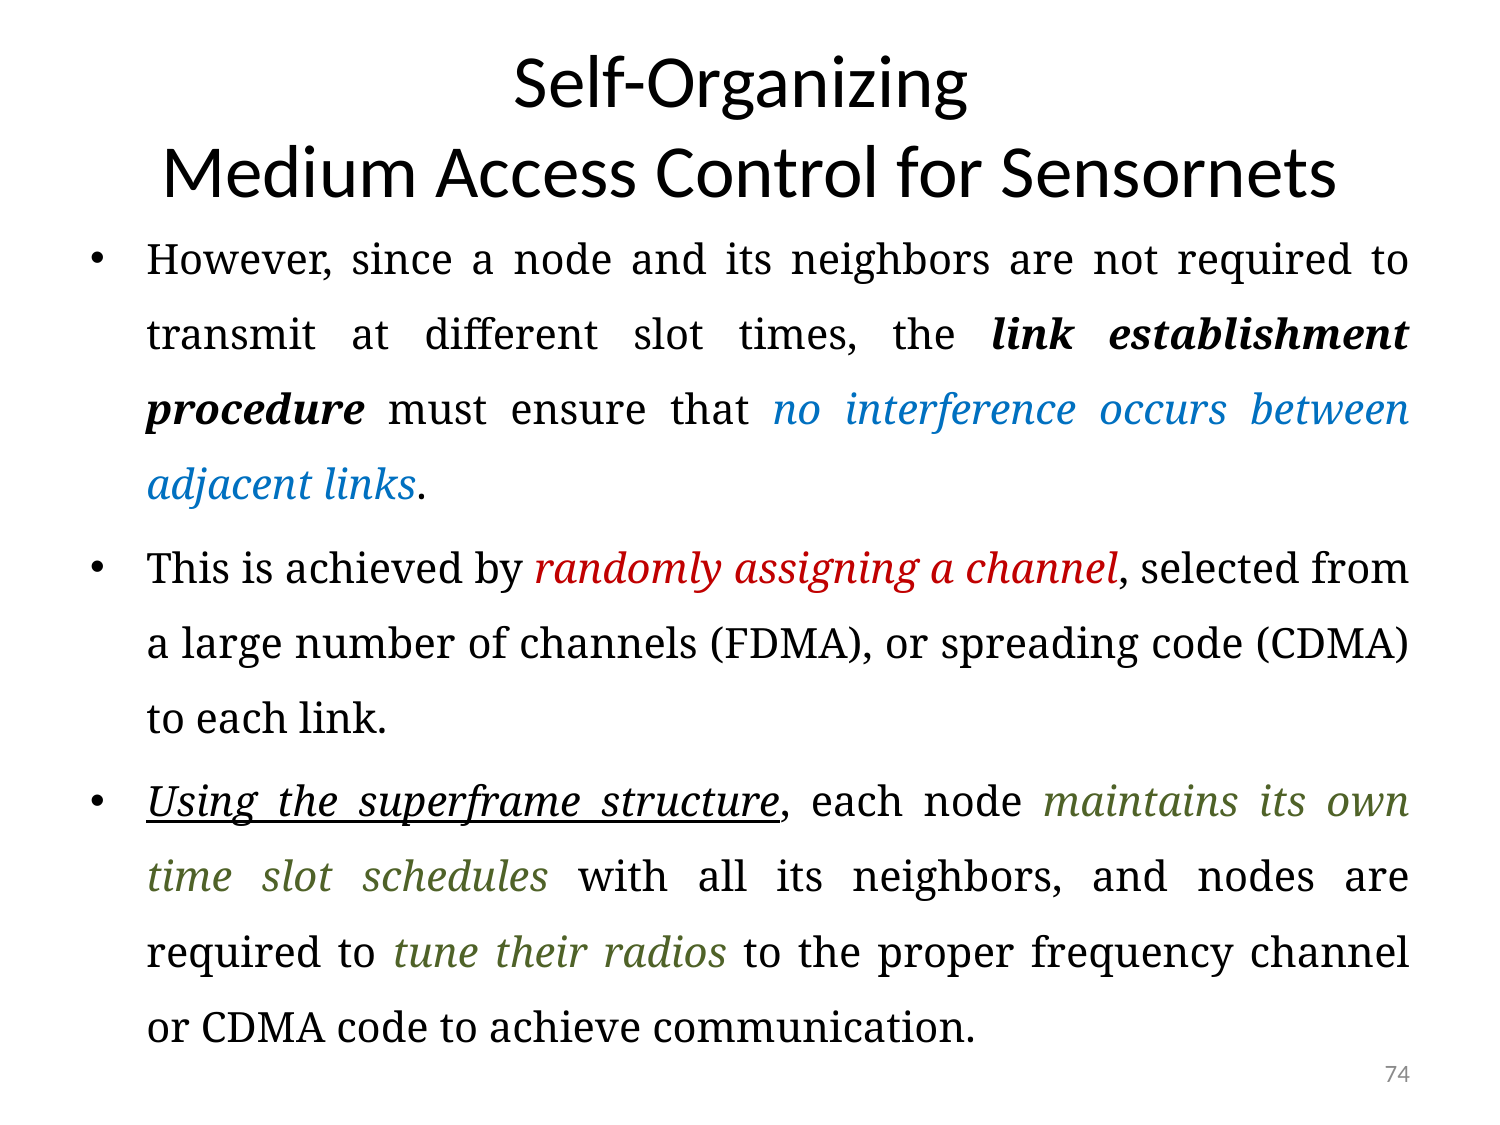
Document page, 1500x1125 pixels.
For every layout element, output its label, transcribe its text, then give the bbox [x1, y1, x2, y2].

list However, since a node and its neighbors are not required to transmit at different slot times, the link establishment procedure must ensure that no interference occurs between adjacent links. This is achieved by randomly assigning a channel, selected from a large number of channels (FDMA), or spreading code (CDMA) to each link. Using the superframe structure, each node maintains its own time slot schedules with all its neighbors, and nodes are required to tune their radios to the proper frequency channel or CDMA code to achieve communication. [75, 200, 1425, 1067]
slide_number 74 [1074, 1067, 1425, 1103]
title Self-Organizing Medium Access Control for Sensornets [75, 45, 1425, 200]
